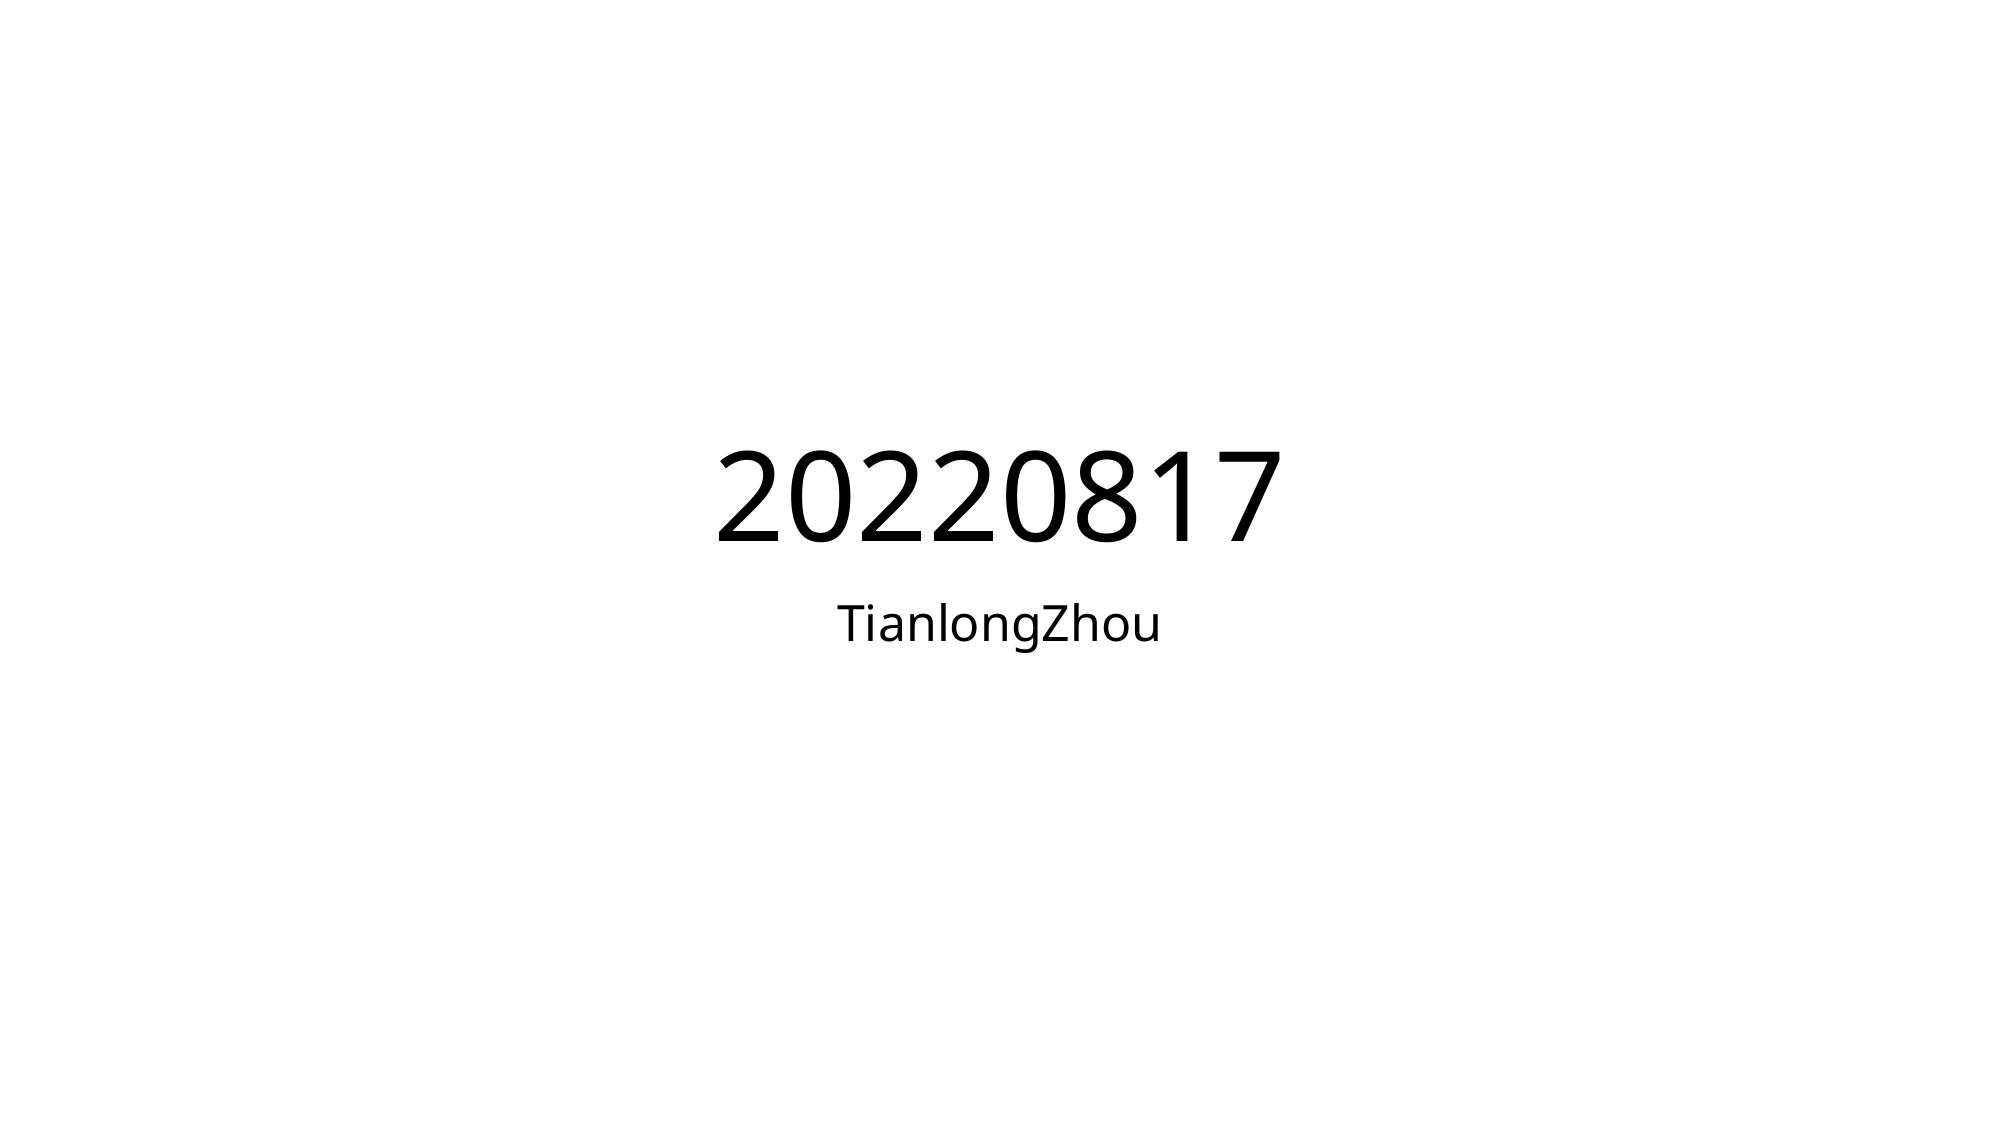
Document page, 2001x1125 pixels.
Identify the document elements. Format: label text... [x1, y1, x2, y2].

subtitle TianlongZhou [249, 590, 1750, 863]
title 20220817 [249, 184, 1750, 576]
